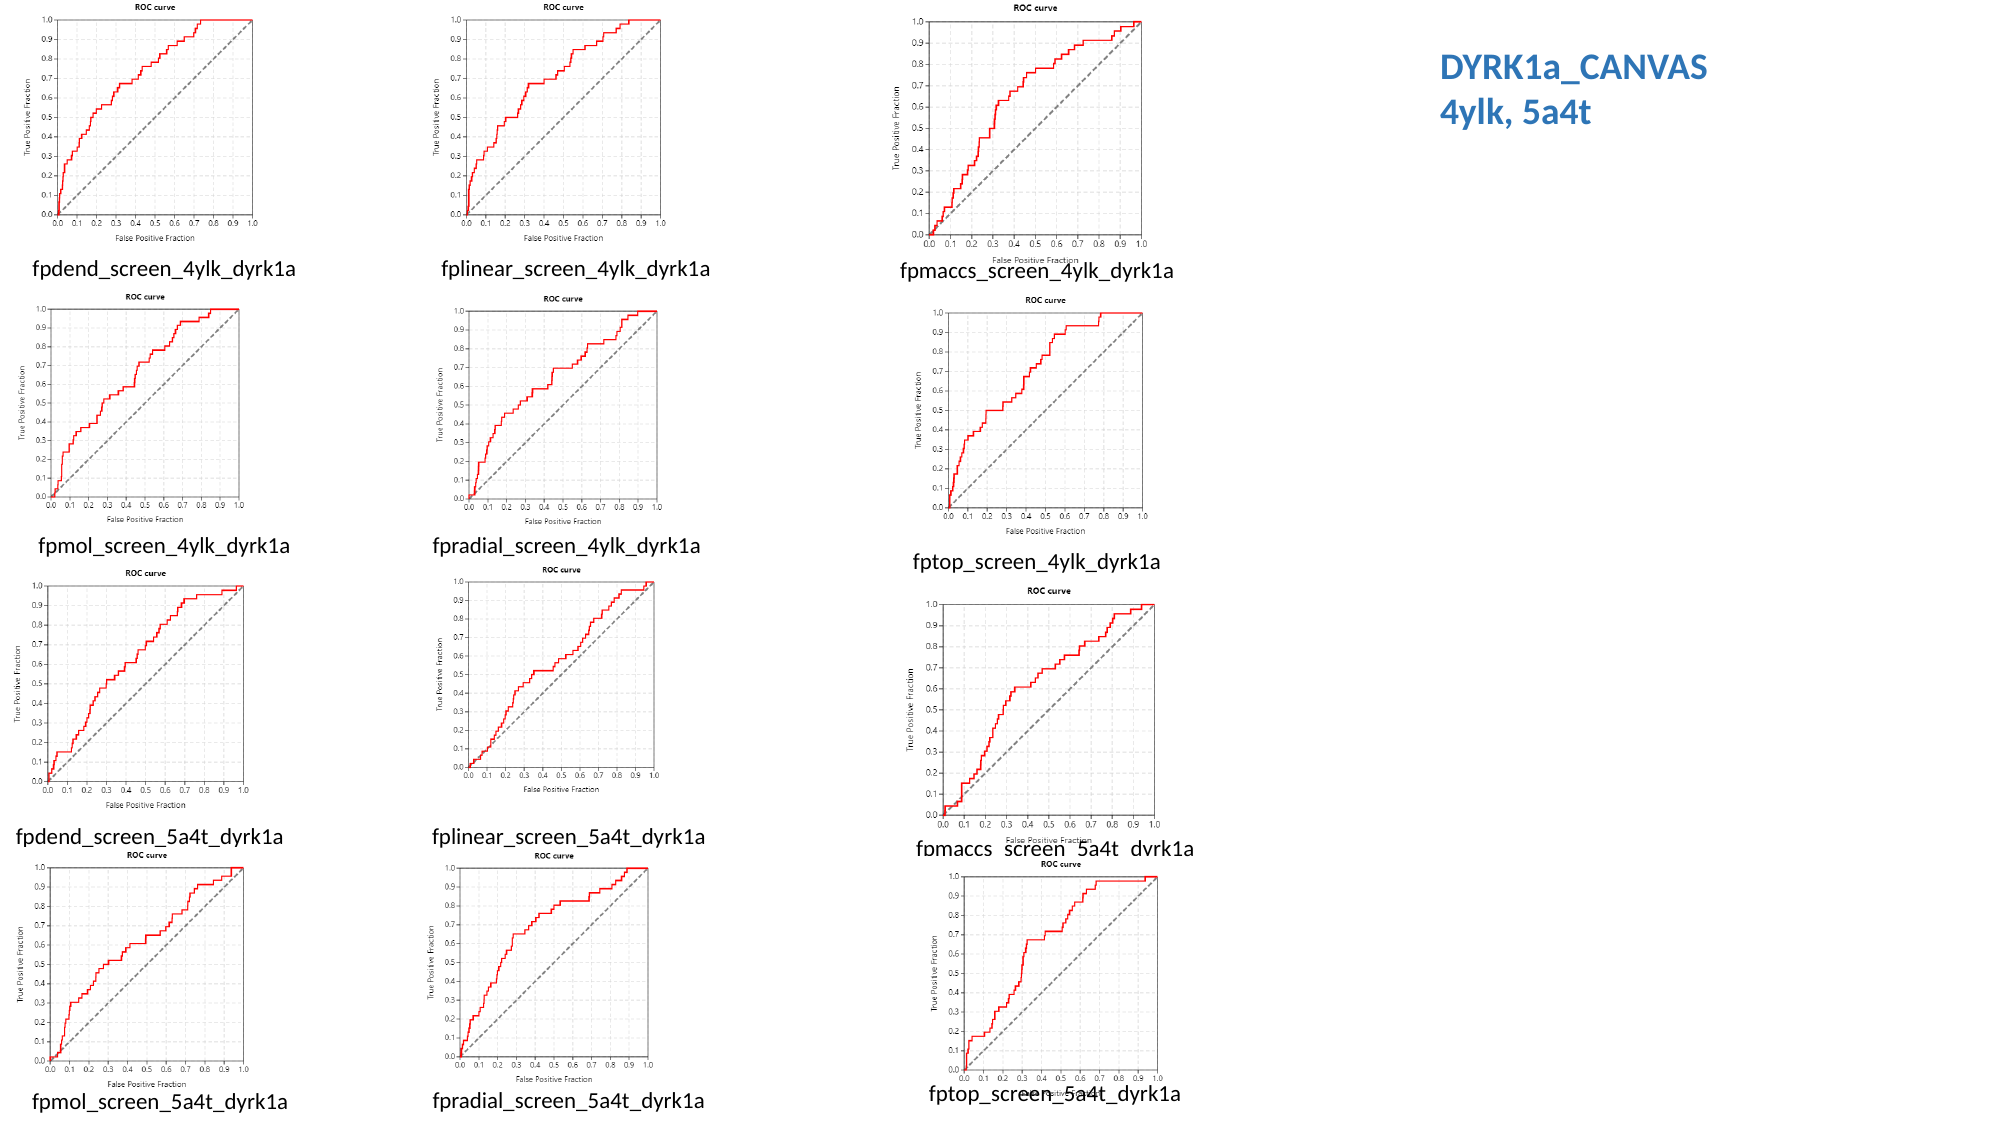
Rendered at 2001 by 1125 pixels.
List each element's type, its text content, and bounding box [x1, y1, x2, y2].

text_box fplinear_screen_4ylk_dyrk1a [426, 246, 726, 289]
picture [9, 847, 255, 1093]
text_box fpmol_screen_5a4t_dyrk1a [17, 1079, 304, 1122]
picture [11, 289, 250, 528]
picture [16, 0, 264, 247]
text_box fpradial_screen_4ylk_dyrk1a [417, 522, 717, 566]
picture [429, 291, 668, 530]
text_box fpmol_screen_4ylk_dyrk1a [23, 522, 306, 566]
picture [884, 0, 1154, 270]
picture [898, 582, 1167, 850]
text_box fptop_screen_5a4t_dyrk1a [914, 1070, 1197, 1114]
text_box DYRK1a_CANVAS 4ylk, 5a4t [1425, 34, 1723, 140]
text_box fpdend_screen_5a4t_dyrk1a [1, 814, 300, 857]
picture [6, 565, 255, 815]
text_box fpdend_screen_4ylk_dyrk1a [17, 246, 312, 289]
text_box fpmaccs_screen_5a4t_dyrk1a [901, 825, 1210, 869]
text_box fpradial_screen_5a4t_dyrk1a [417, 1078, 721, 1121]
picture [923, 856, 1169, 1102]
text_box fpmaccs_screen_4ylk_dyrk1a [885, 248, 1190, 291]
picture [429, 562, 665, 798]
picture [420, 848, 659, 1088]
picture [425, 0, 672, 247]
text_box fplinear_screen_5a4t_dyrk1a [417, 814, 722, 857]
picture [907, 292, 1154, 540]
text_box fptop_screen_4ylk_dyrk1a [898, 539, 1177, 582]
